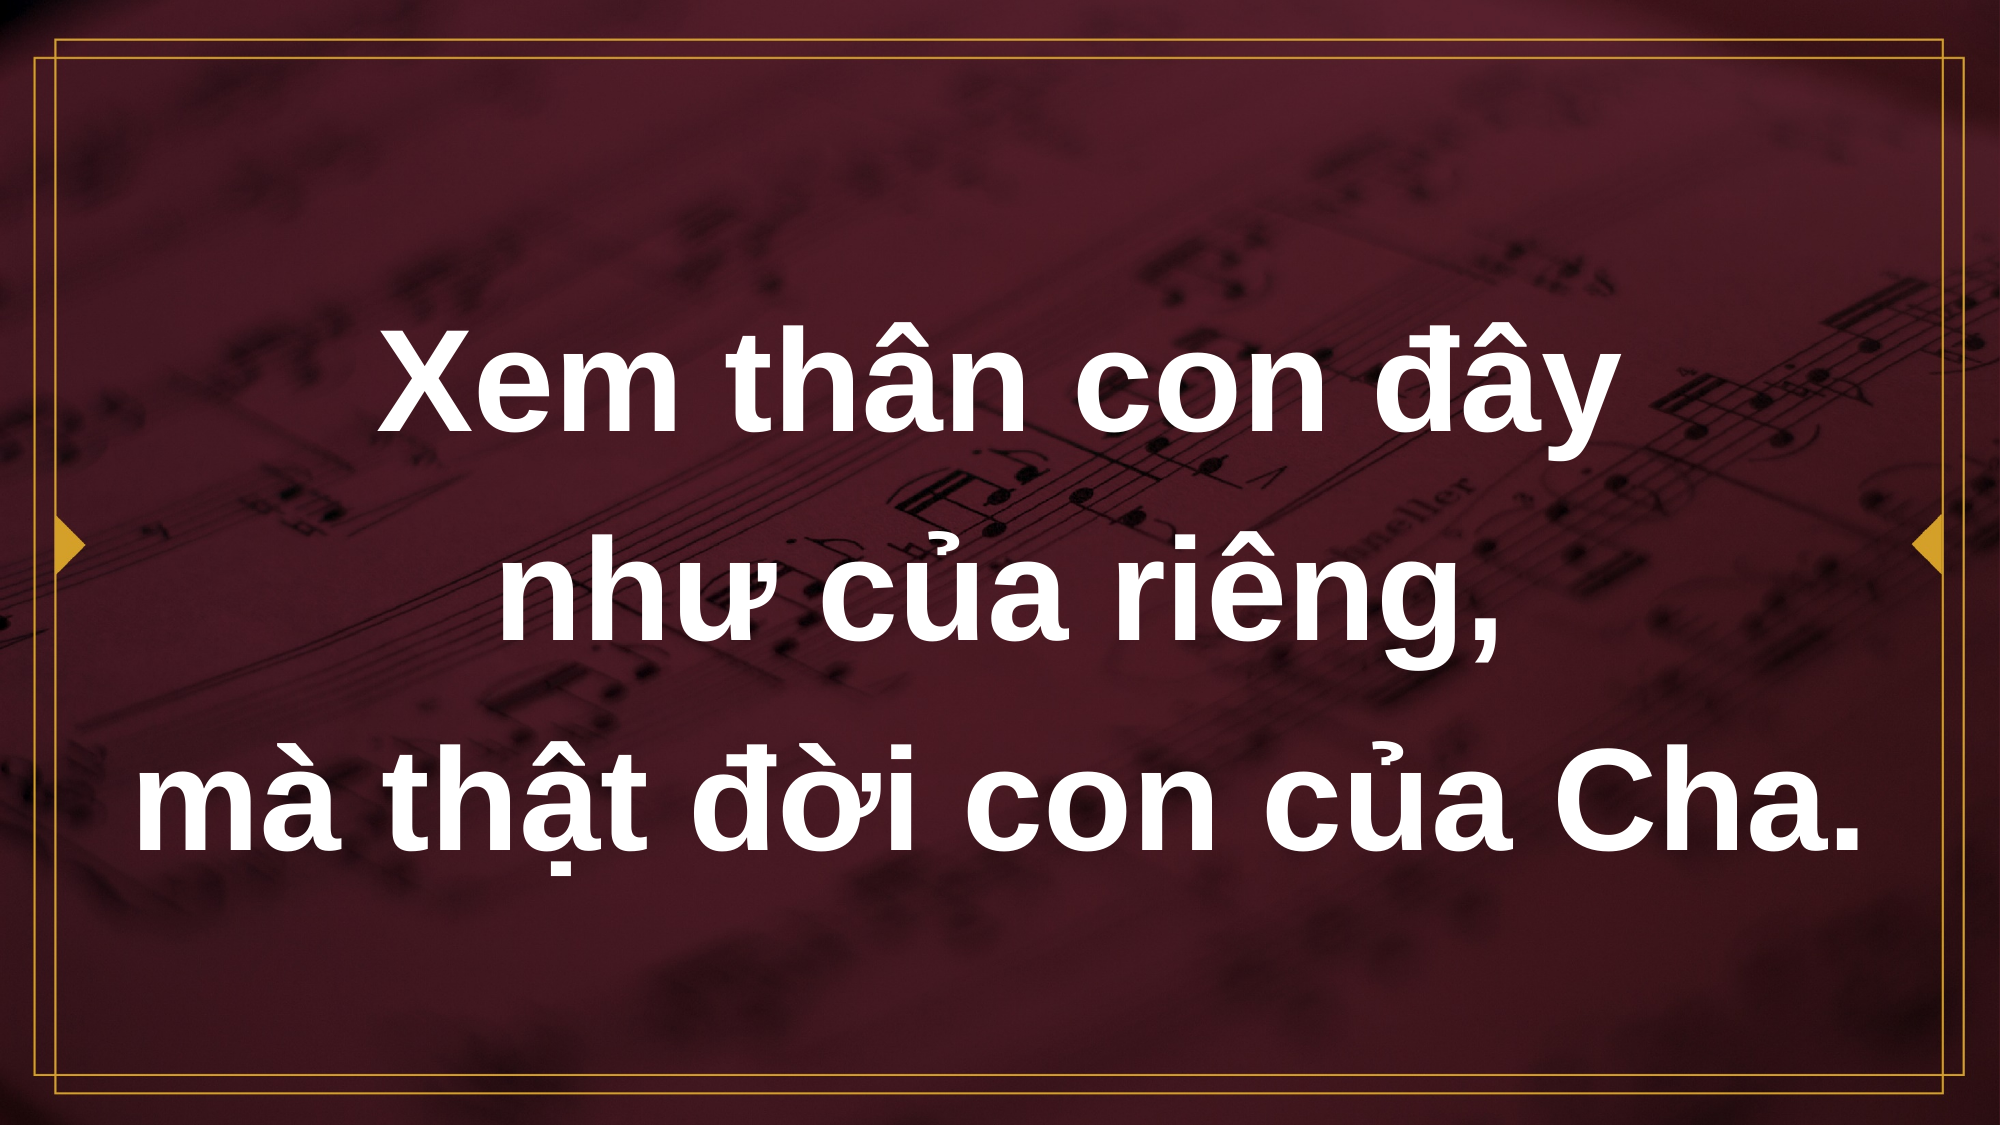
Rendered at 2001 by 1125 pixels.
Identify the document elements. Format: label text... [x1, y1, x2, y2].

title Xem thân con đây như của riêng, mà thật đời con của Cha. [55, 53, 1945, 1077]
picture [0, 0, 2000, 1125]
